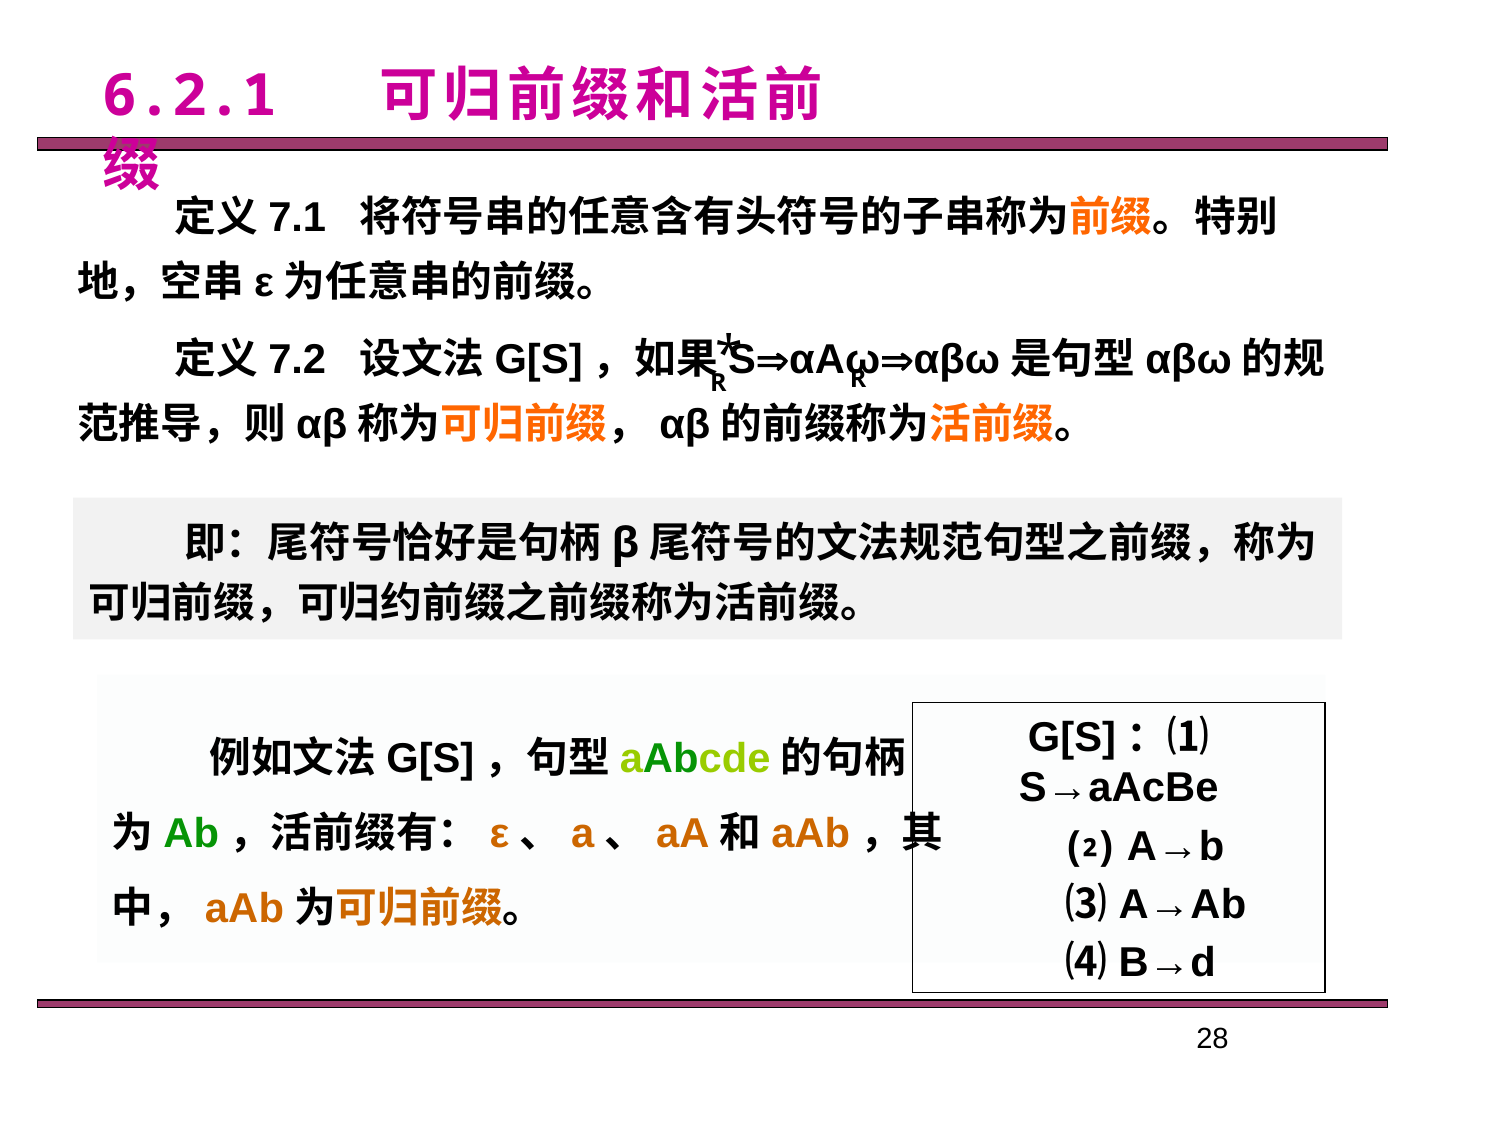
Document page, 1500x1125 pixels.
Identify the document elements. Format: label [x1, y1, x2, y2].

text_box [62, 49, 1363, 459]
text_box [72, 497, 1343, 640]
slide_number [1037, 1012, 1388, 1053]
text_box [96, 674, 1326, 963]
